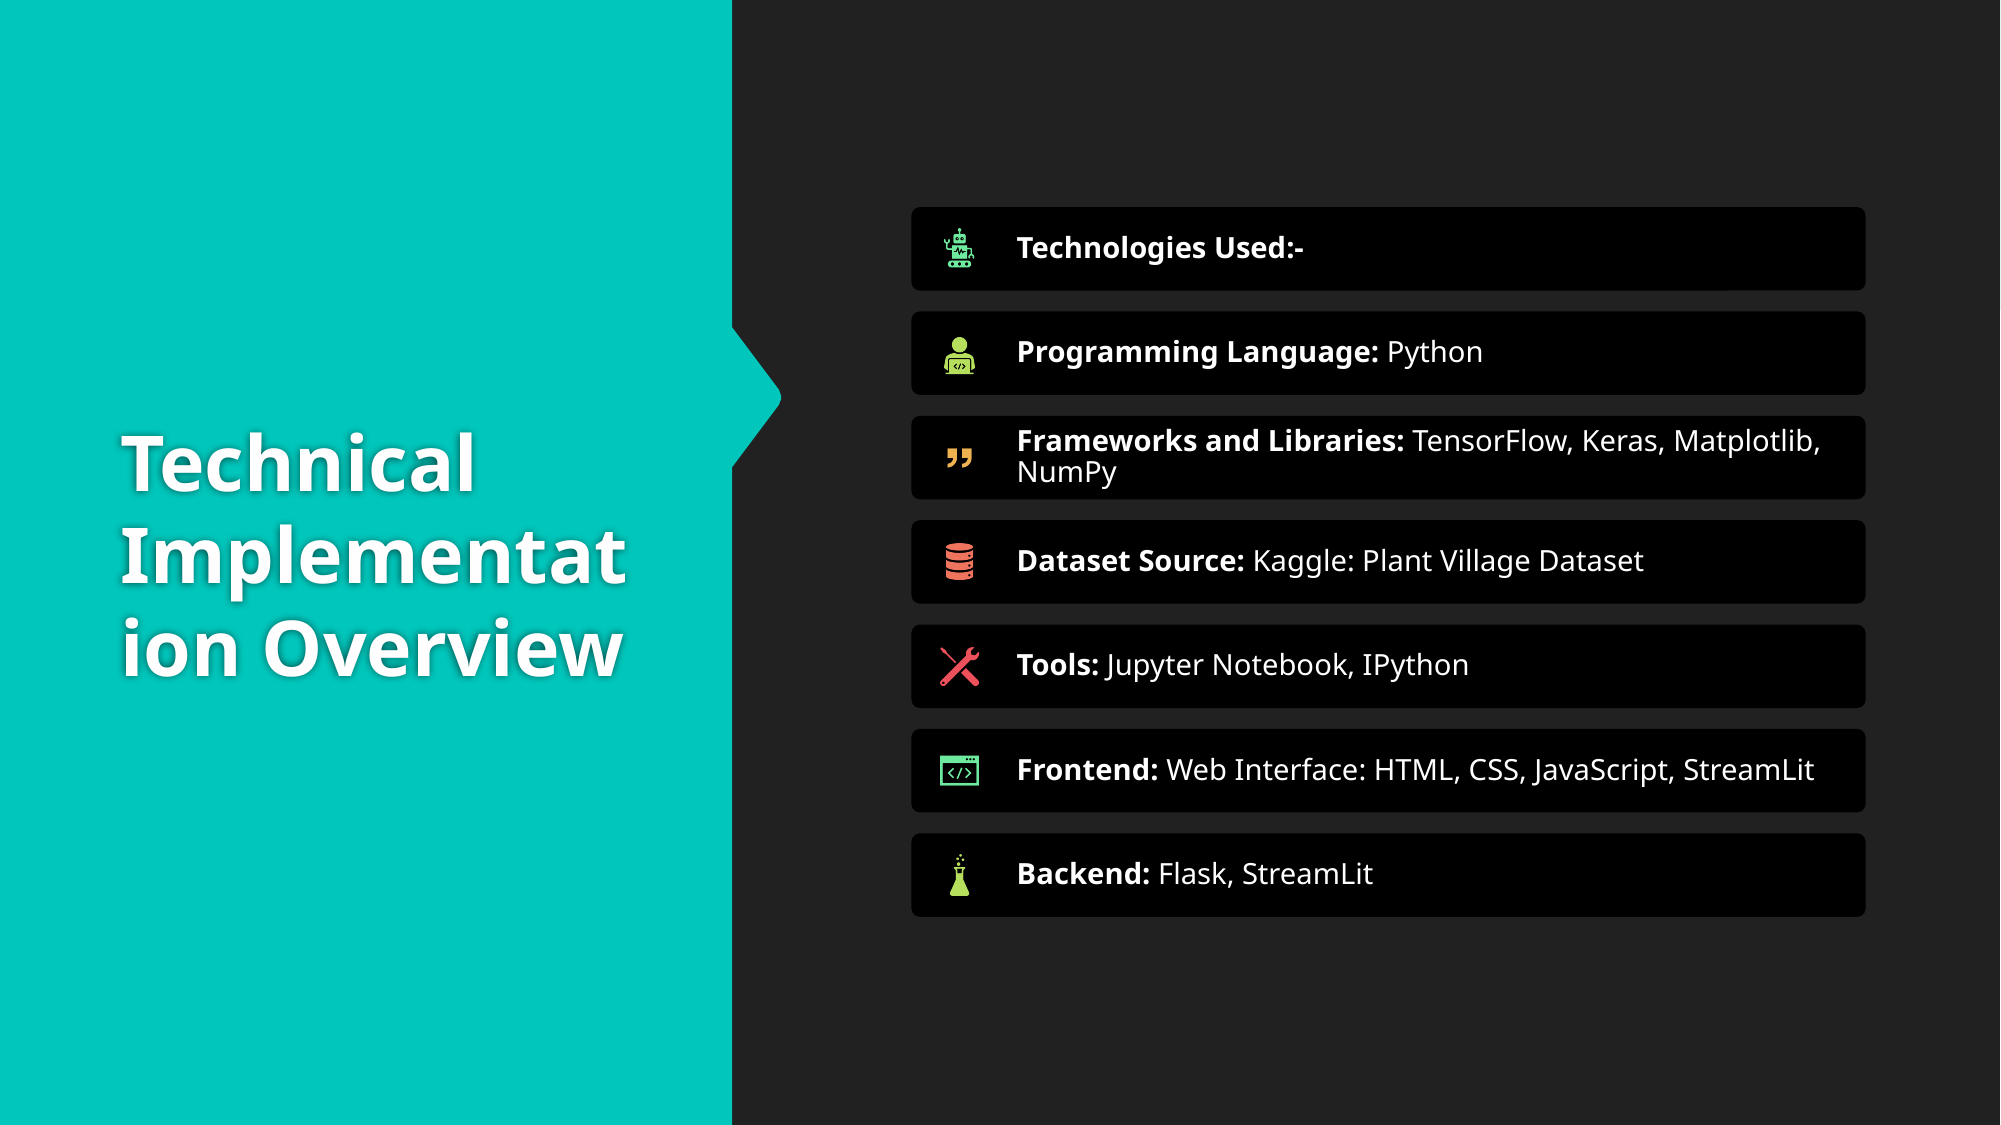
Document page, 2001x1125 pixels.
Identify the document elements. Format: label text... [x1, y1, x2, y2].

title Technical Implementation Overview [105, 314, 658, 971]
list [911, 206, 1866, 918]
text_box [733, 0, 2000, 1125]
text_box [0, 0, 782, 1125]
